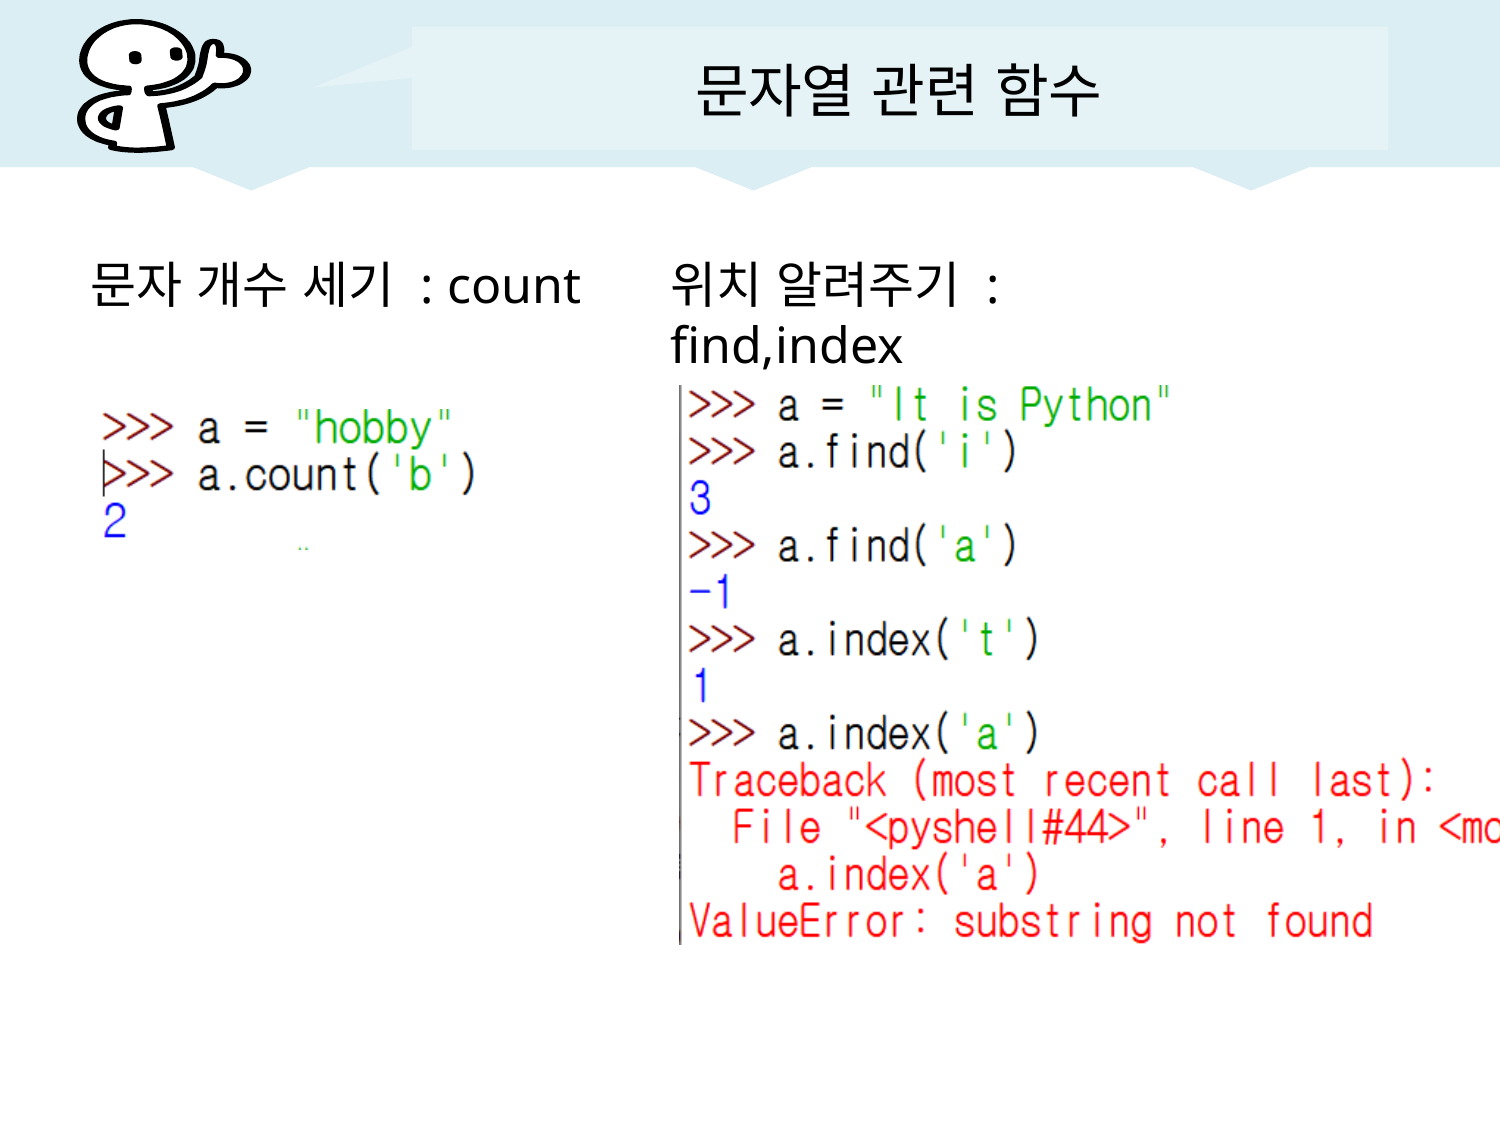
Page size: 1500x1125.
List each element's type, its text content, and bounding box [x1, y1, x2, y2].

text_box 문자 개수 세기 : count [75, 246, 655, 322]
text_box [312, 26, 1389, 150]
text_box 문자열 관련 함수 [419, 54, 1378, 155]
text_box 위치 알려주기 : find,index [655, 246, 1249, 382]
picture [678, 385, 1500, 945]
picture [97, 409, 505, 551]
text_box [0, 0, 1500, 191]
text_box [76, 18, 252, 154]
